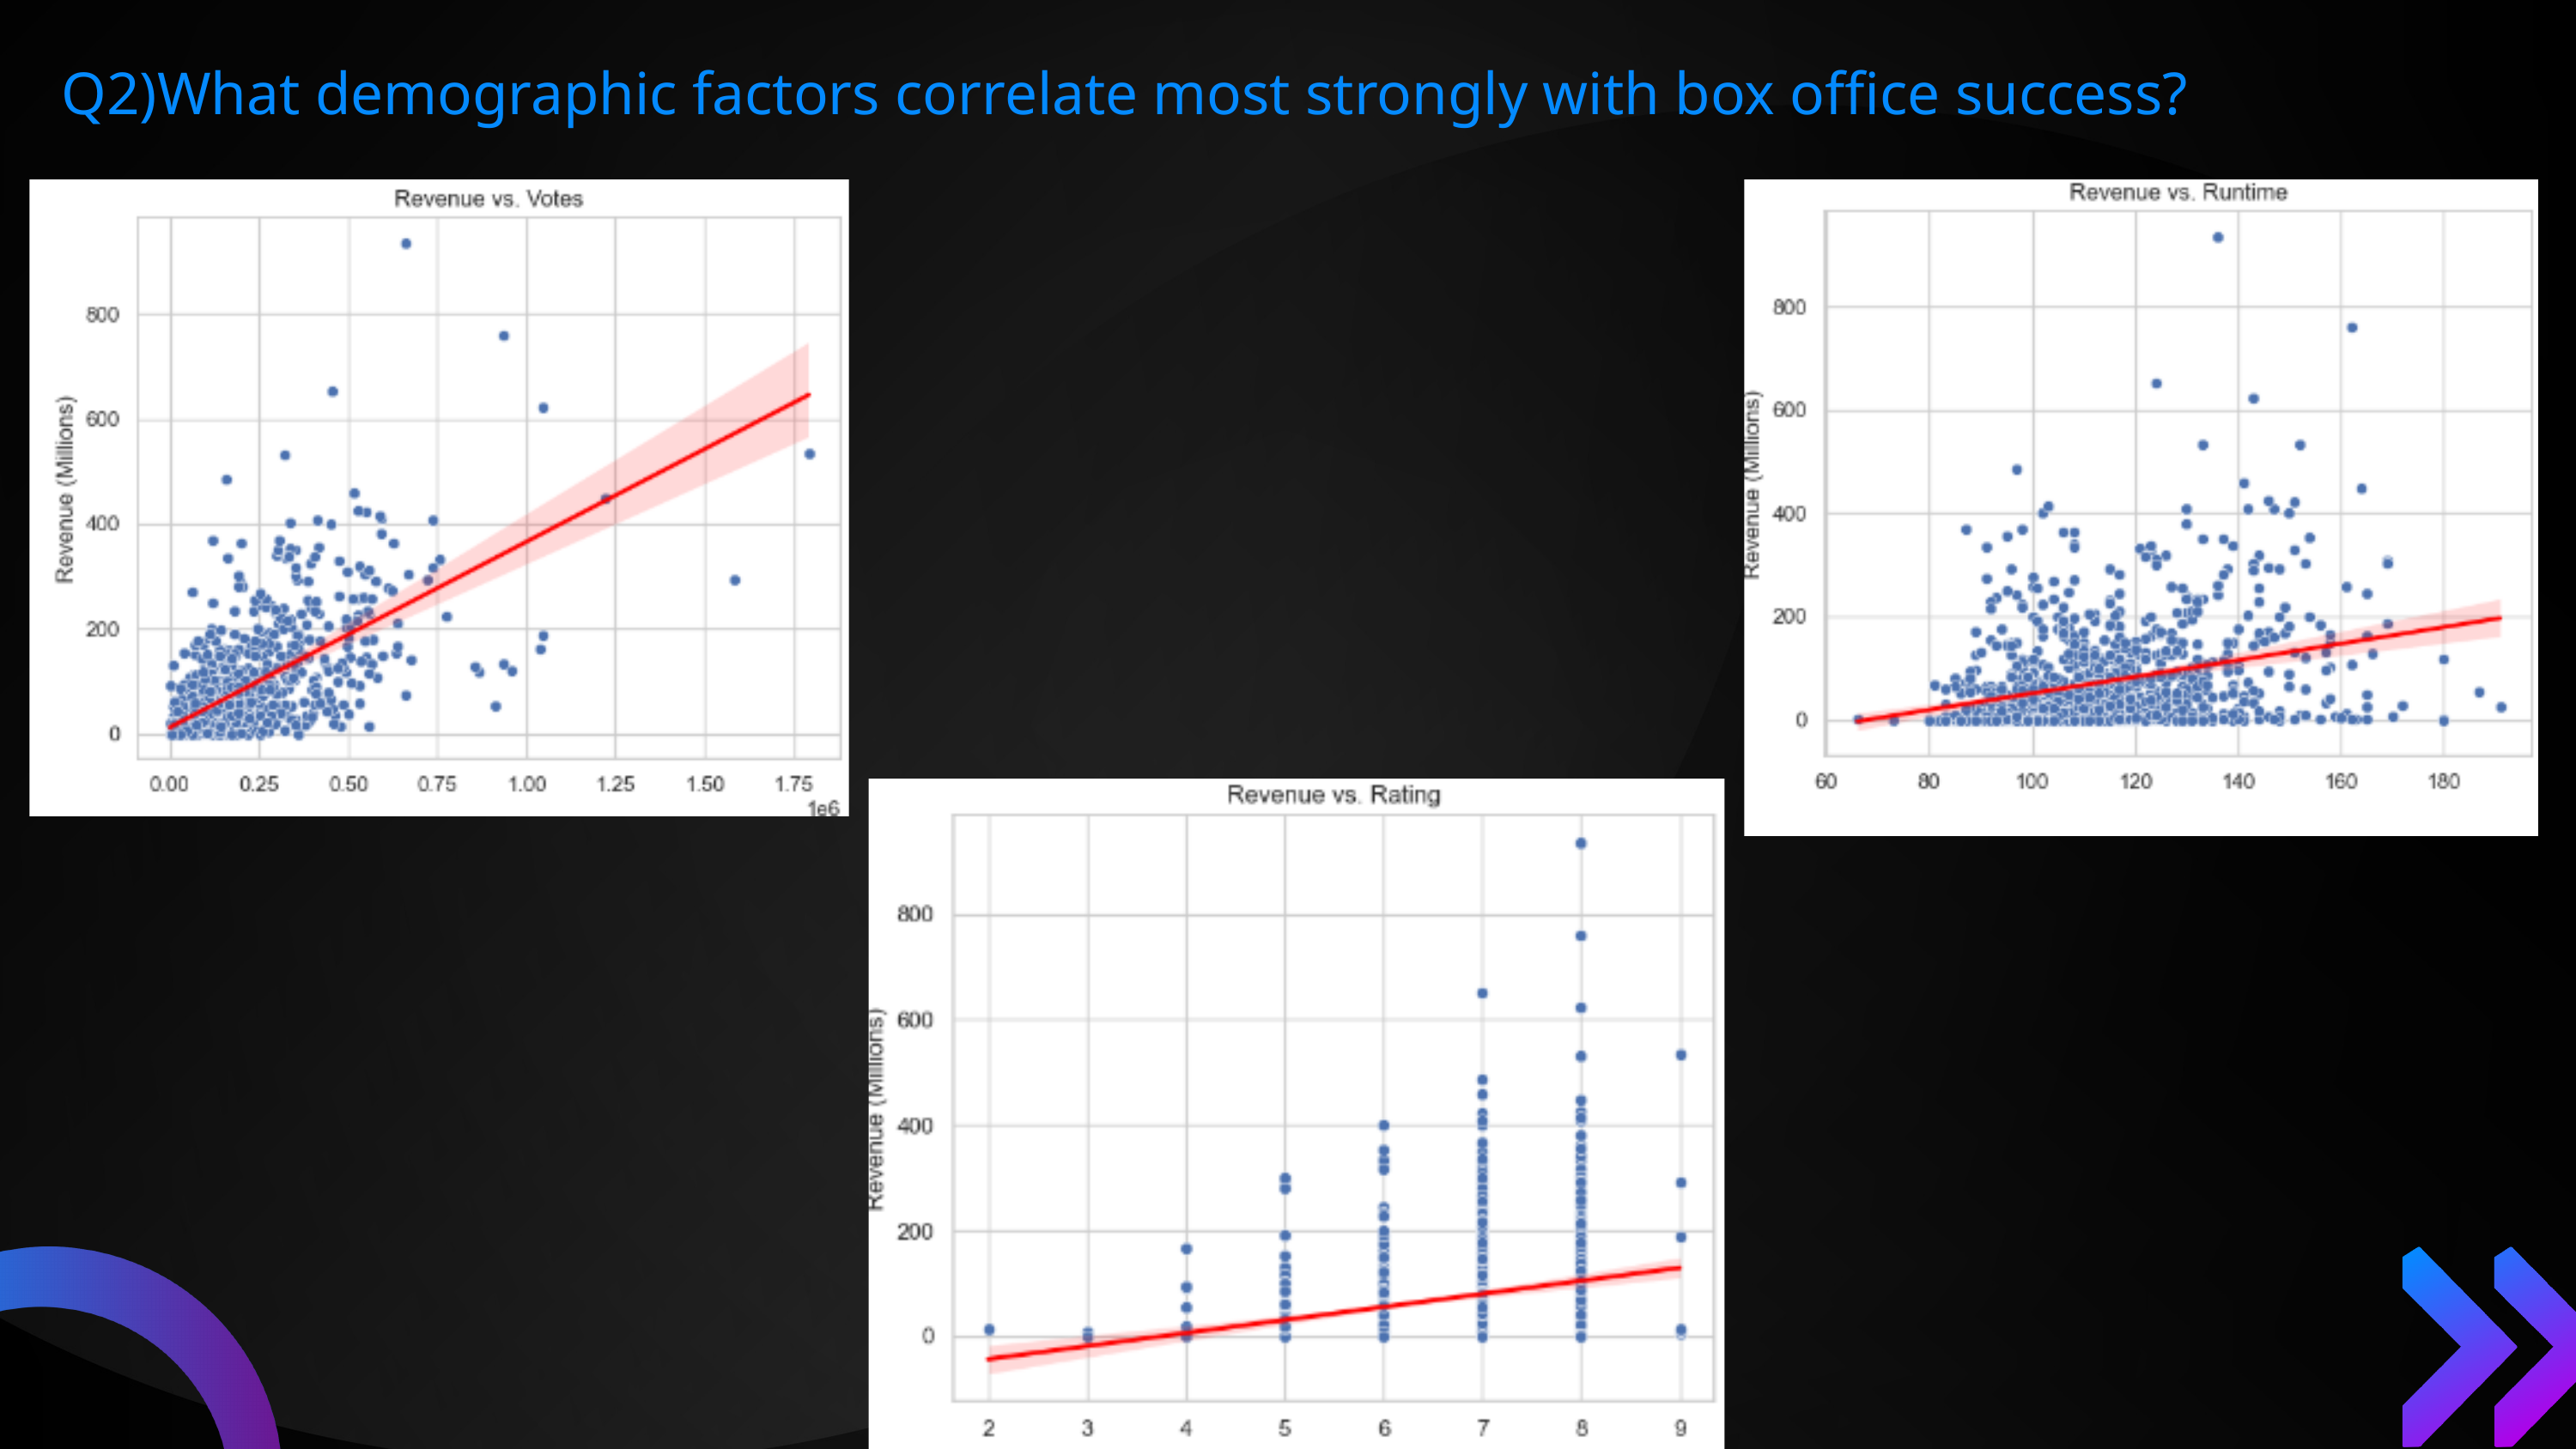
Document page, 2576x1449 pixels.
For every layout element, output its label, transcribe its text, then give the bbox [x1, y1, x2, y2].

text_box Q2)What demographic factors correlate most strongly with box office success? [61, 45, 2403, 126]
text_box [868, 779, 1725, 1449]
text_box [1744, 179, 2538, 836]
text_box [2402, 1246, 2576, 1447]
text_box [0, 1246, 283, 1449]
text_box [0, 0, 2576, 1449]
text_box [29, 179, 849, 816]
